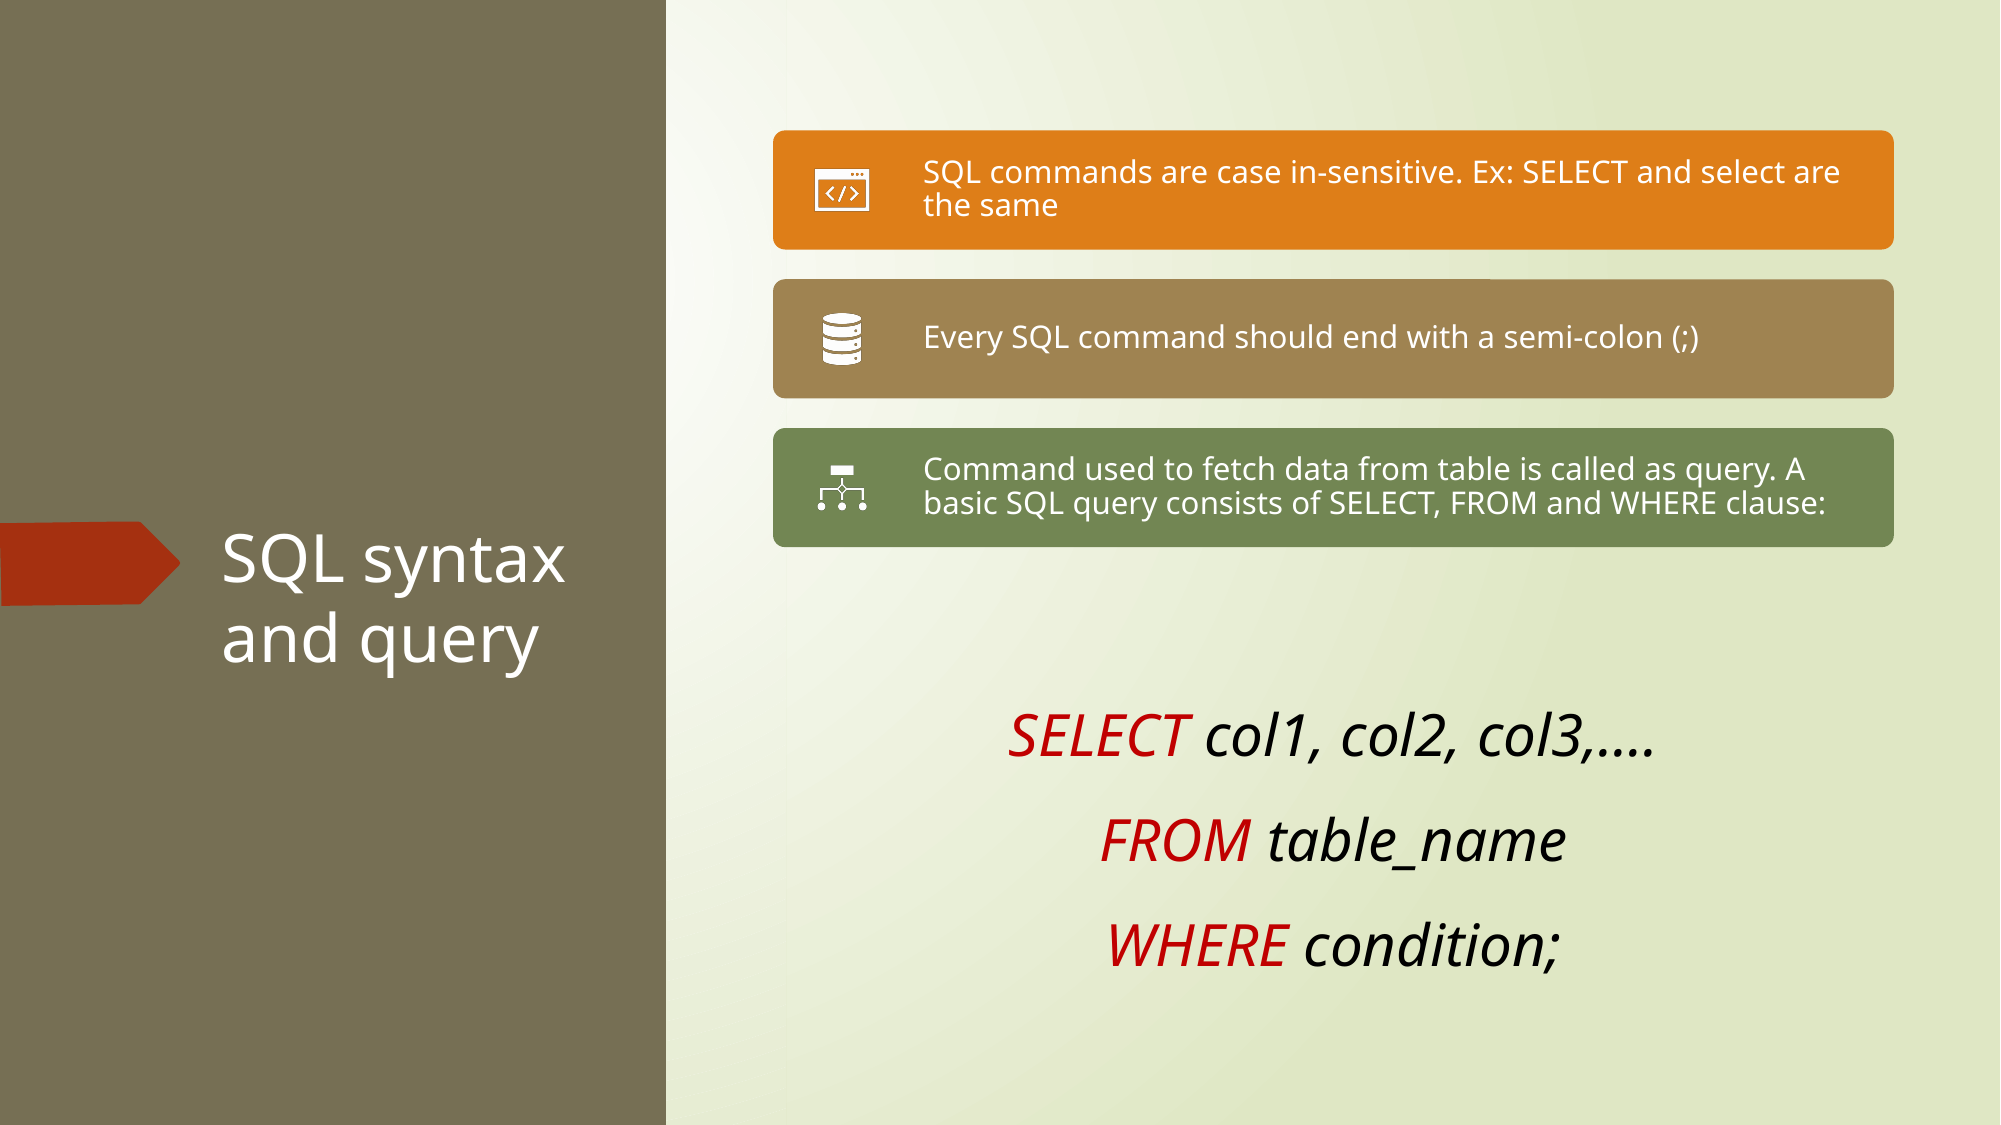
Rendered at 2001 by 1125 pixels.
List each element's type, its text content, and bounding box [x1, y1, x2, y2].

text_box [808, 156, 876, 224]
text_box [808, 305, 876, 373]
text_box [0, 521, 181, 606]
text_box Command used to fetch data from table is called as query. A basic SQL query consists of SELECT, FROM and WHERE clause: [910, 428, 1894, 548]
text_box [773, 130, 910, 250]
text_box Every SQL command should end with a semi-colon (;) [910, 279, 1894, 399]
text_box SQL commands are case in-sensitive. Ex: SELECT and select are the same [910, 130, 1894, 250]
text_box [785, 0, 2000, 1125]
text_box [808, 454, 876, 522]
text_box SELECT col1, col2, col3,…. FROM table_name WHERE condition; [781, 655, 1885, 986]
text_box [0, 0, 667, 1125]
title SQL syntax and query [206, 508, 610, 1006]
text_box [773, 279, 910, 399]
text_box [773, 428, 910, 548]
